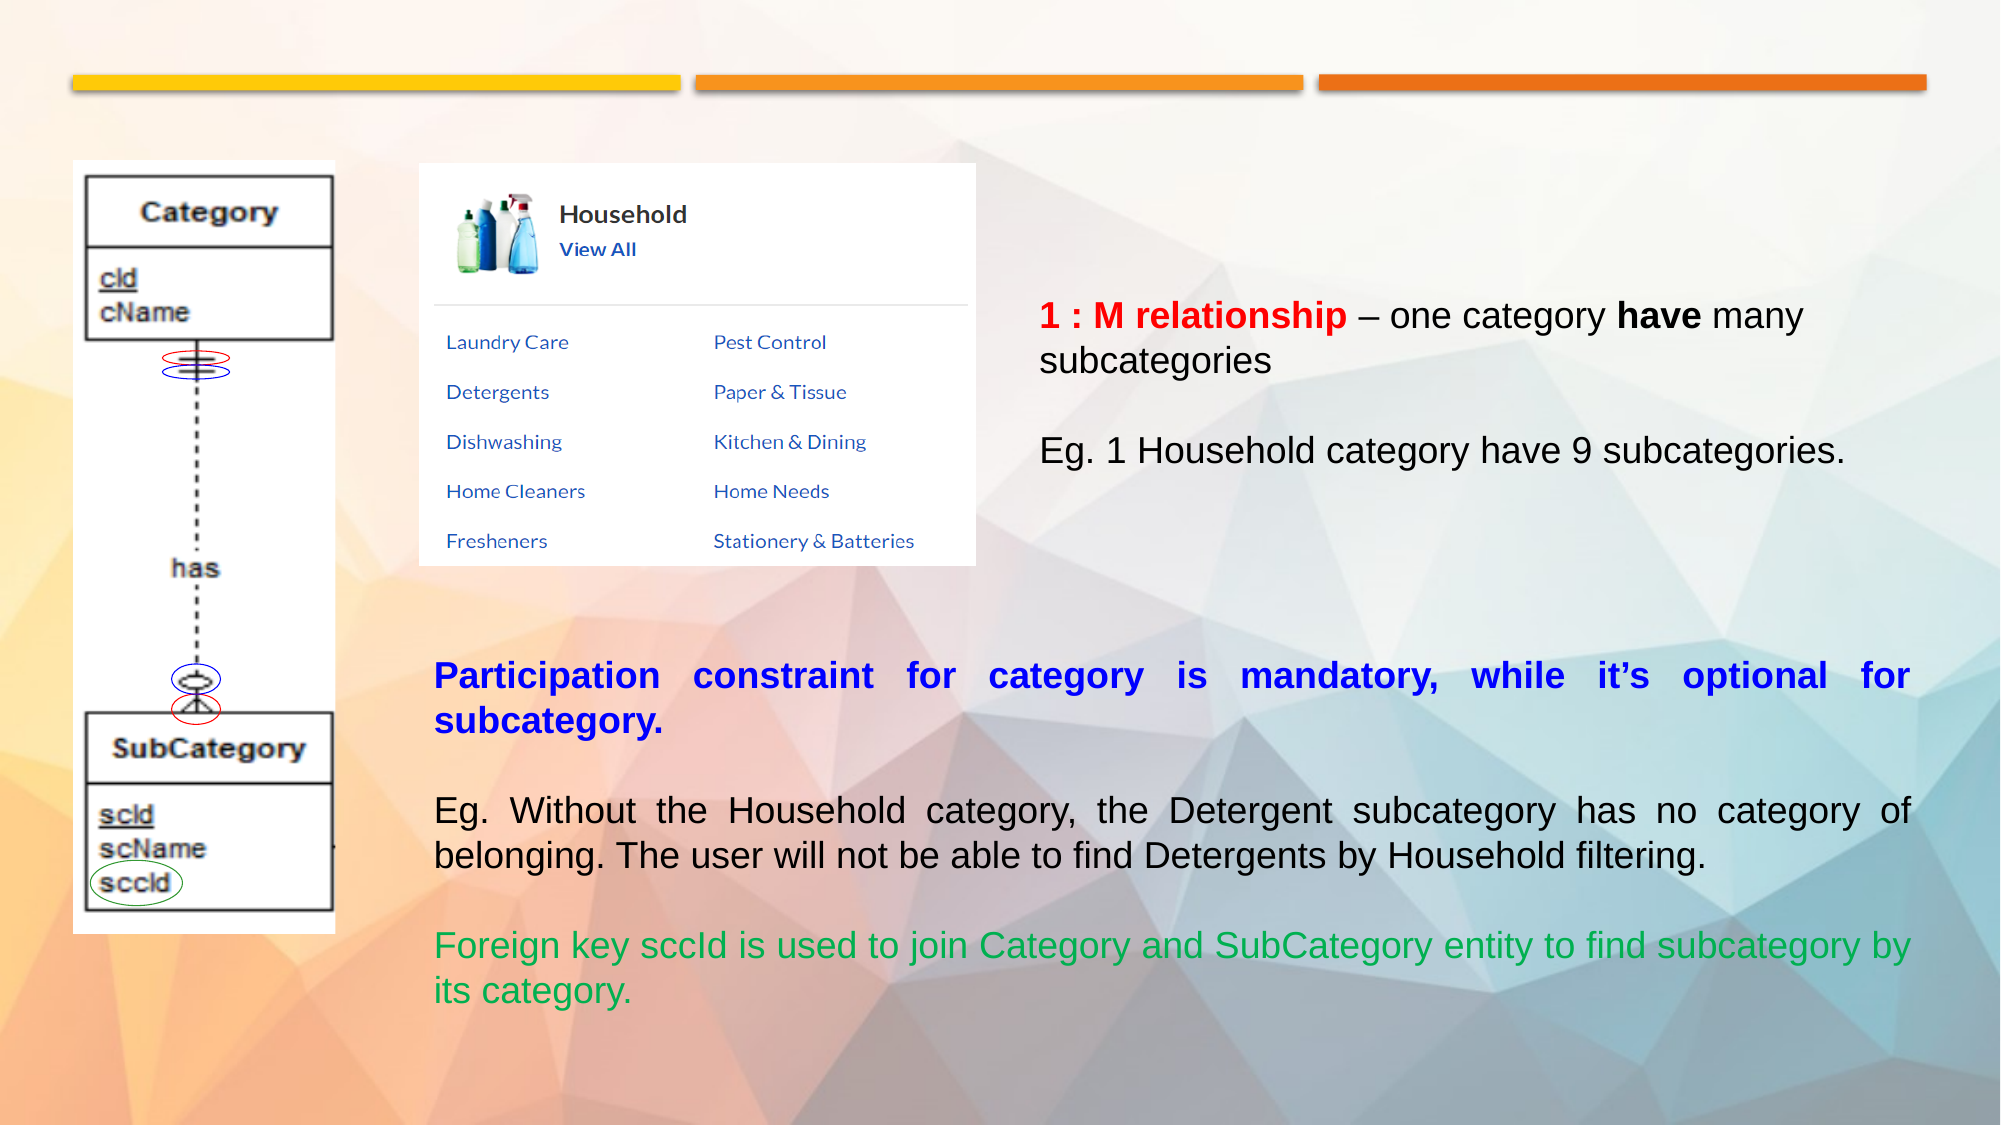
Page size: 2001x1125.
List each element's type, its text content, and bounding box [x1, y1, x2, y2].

picture [0, 0, 2001, 1125]
text_box 1 : M relationship – one category have many subcategories Eg. 1 Household category have 9 subcategories. [1024, 283, 1958, 479]
text_box Participation constraint for category is mandatory, while it’s optional for subcategory. Eg. Without the Household category, the Detergent subcategory has no category of belonging. The user will not be able to find Detergents by Household filtering. Foreign key sccId is used to join Category and SubCategory entity to find subcategory by its category. [419, 644, 1927, 1019]
